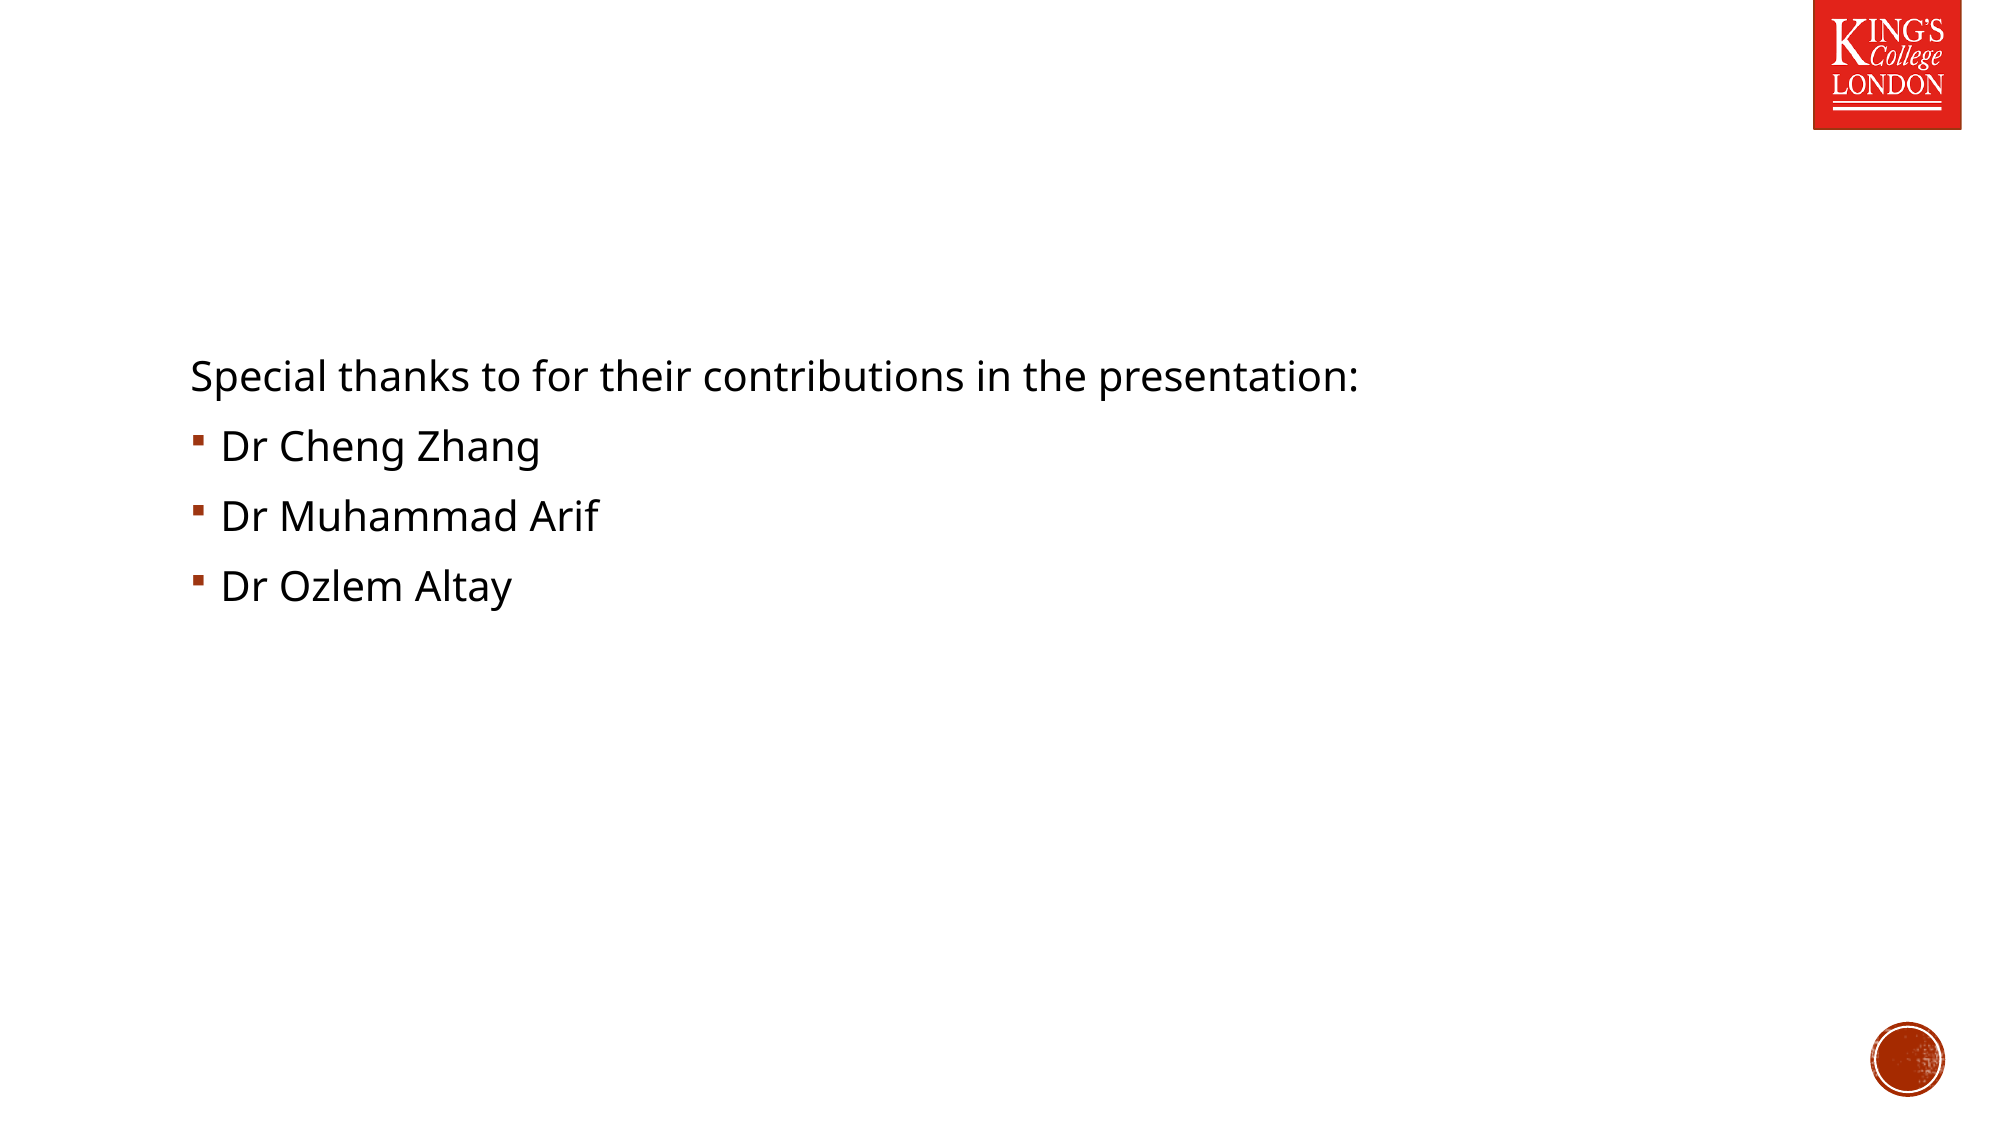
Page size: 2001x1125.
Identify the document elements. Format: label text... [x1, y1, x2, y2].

list Special thanks to for their contributions in the presentation: Dr Cheng Zhang Dr Muhammad Arif Dr Ozlem Altay [175, 348, 1826, 1013]
picture [1815, 0, 1960, 128]
